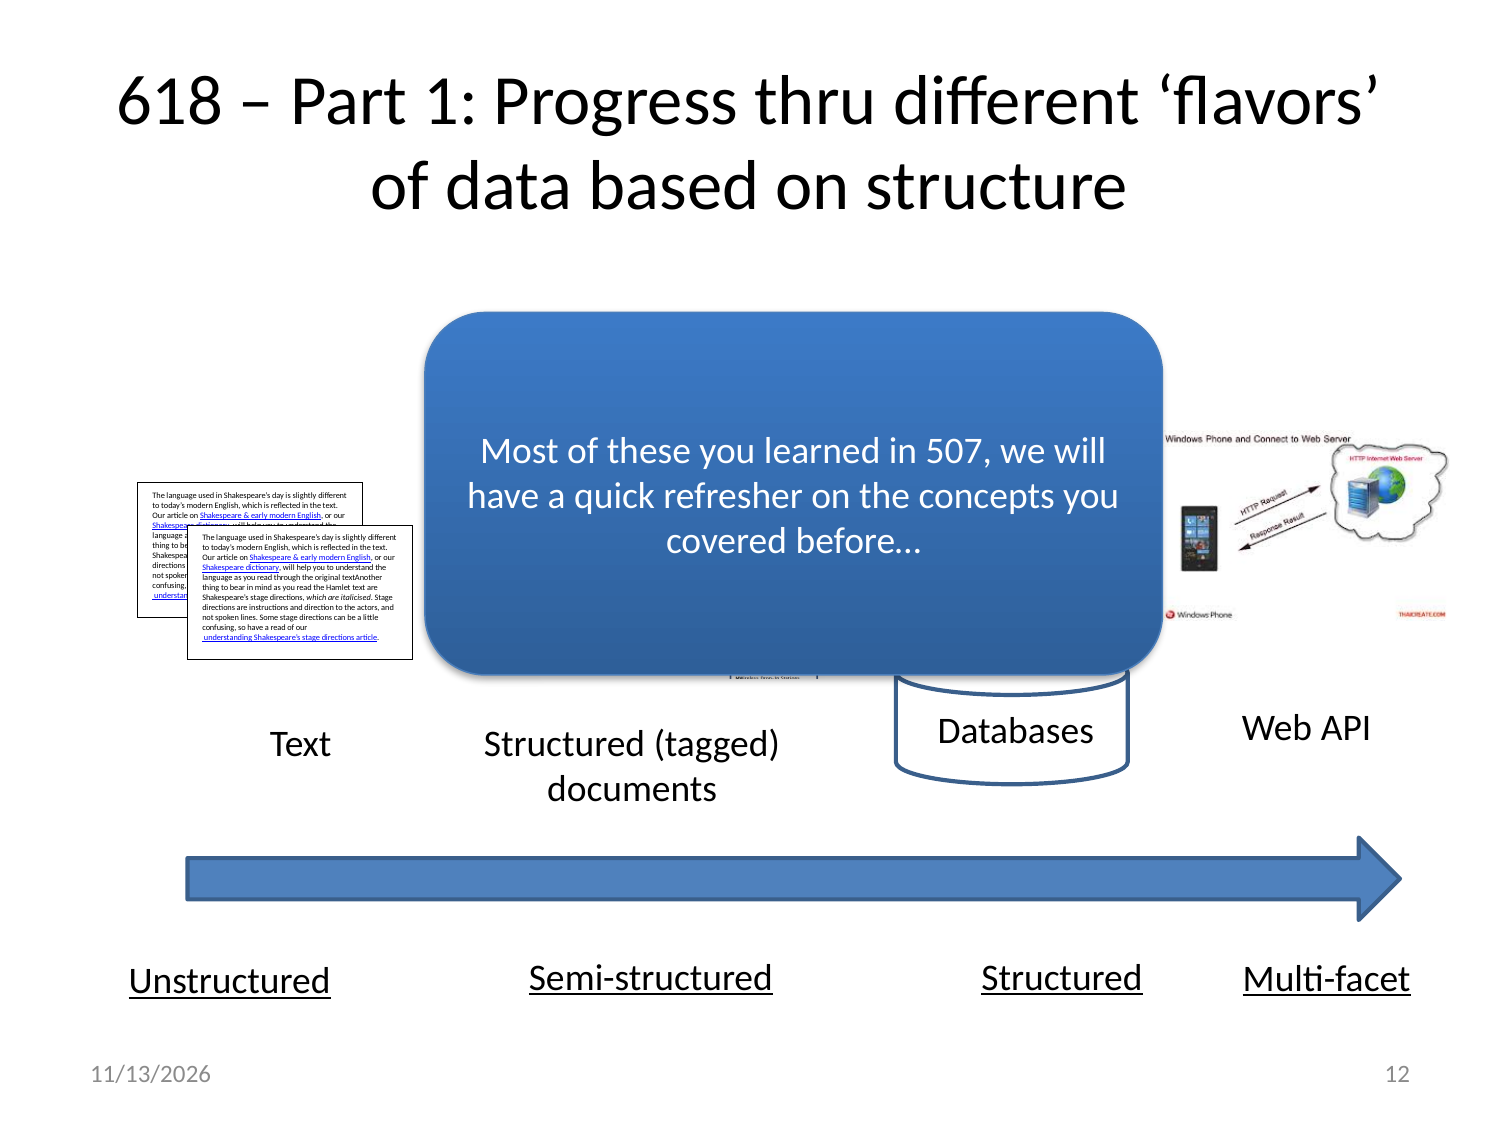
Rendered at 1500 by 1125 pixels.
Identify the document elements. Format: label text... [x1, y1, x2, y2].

text_box Structured (tagged) documents [469, 712, 796, 817]
text_box Most of these you learned in 507, we will have a quick refresher on the concepts you covered before… [424, 311, 1164, 676]
text_box Structured [966, 945, 1158, 1005]
text_box Semi-structured [513, 945, 789, 1005]
text_box Web API [1227, 695, 1387, 756]
picture [867, 410, 1160, 640]
text_box Text [255, 711, 347, 771]
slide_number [75, 1042, 425, 1103]
text_box [185, 835, 1403, 922]
text_box Unstructured [113, 949, 346, 1009]
title 618 – Part 1: Progress thru different ‘flavors’ of data based on structure [75, 45, 1425, 233]
text_box Databases [893, 678, 1130, 787]
slide_number 12 [1074, 1042, 1425, 1103]
picture [1162, 429, 1451, 621]
text_box The language used in Shakespeare’s day is slightly different to today’s modern English, which is reflected in the text. Our article on Shakespeare & early modern English, or our Shakespeare dictionary, will help you to understand the language as you read through the original textAnother thing to bear in mind as you read the Hamlet text are Shakespeare’s stage directions, which are italicised. Stage directions are instructions and direction to the actors, and not spoken lines. Some stage directions can be a little confusing, so have a read of our understanding Shakespeare’s stage directions article. [137, 482, 363, 618]
text_box Multi-facet [1227, 946, 1426, 1006]
text_box The language used in Shakespeare’s day is slightly different to today’s modern English, which is reflected in the text. Our article on Shakespeare & early modern English, or our Shakespeare dictionary, will help you to understand the language as you read through the original textAnother thing to bear in mind as you read the Hamlet text are Shakespeare’s stage directions, which are italicised. Stage directions are instructions and direction to the actors, and not spoken lines. Some stage directions can be a little confusing, so have a read of our understanding Shakespeare’s stage directions article. [187, 525, 413, 660]
picture [483, 500, 825, 679]
